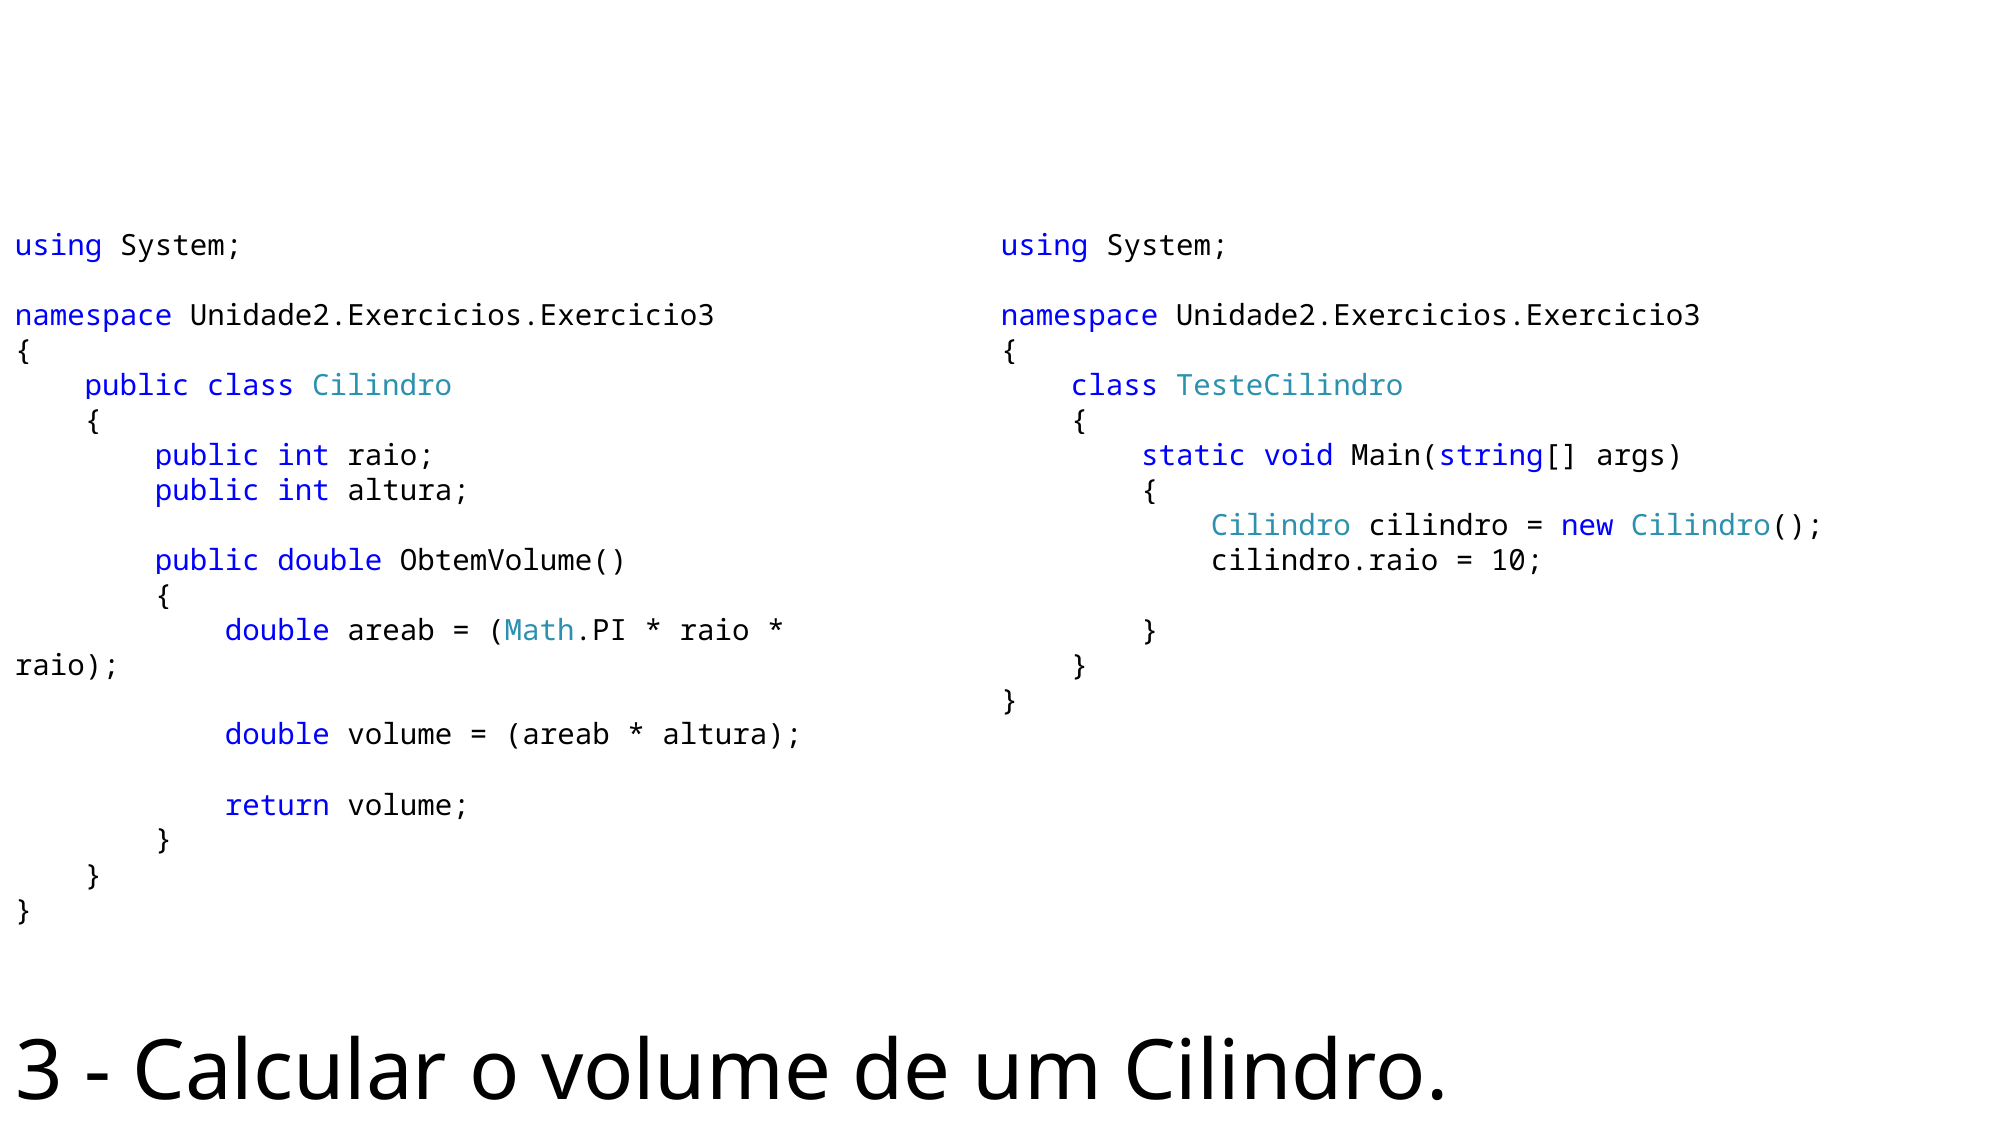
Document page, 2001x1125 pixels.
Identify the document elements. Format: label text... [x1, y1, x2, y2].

text_box using System; namespace Unidade2.Exercicios.Exercicio3 { class TesteCilindro { static void Main(string[] args) { Cilindro cilindro = new Cilindro(); cilindro.raio = 10; } } } [986, 219, 1987, 724]
text_box using System; namespace Unidade2.Exercicios.Exercicio3 { public class Cilindro { public int raio; public int altura; public double ObtemVolume() { double areab = (Math.PI * raio * raio); double volume = (areab * altura); return volume; } } } [0, 219, 857, 934]
title 3 - Calcular o volume de um Cilindro. [0, 1017, 2000, 1125]
